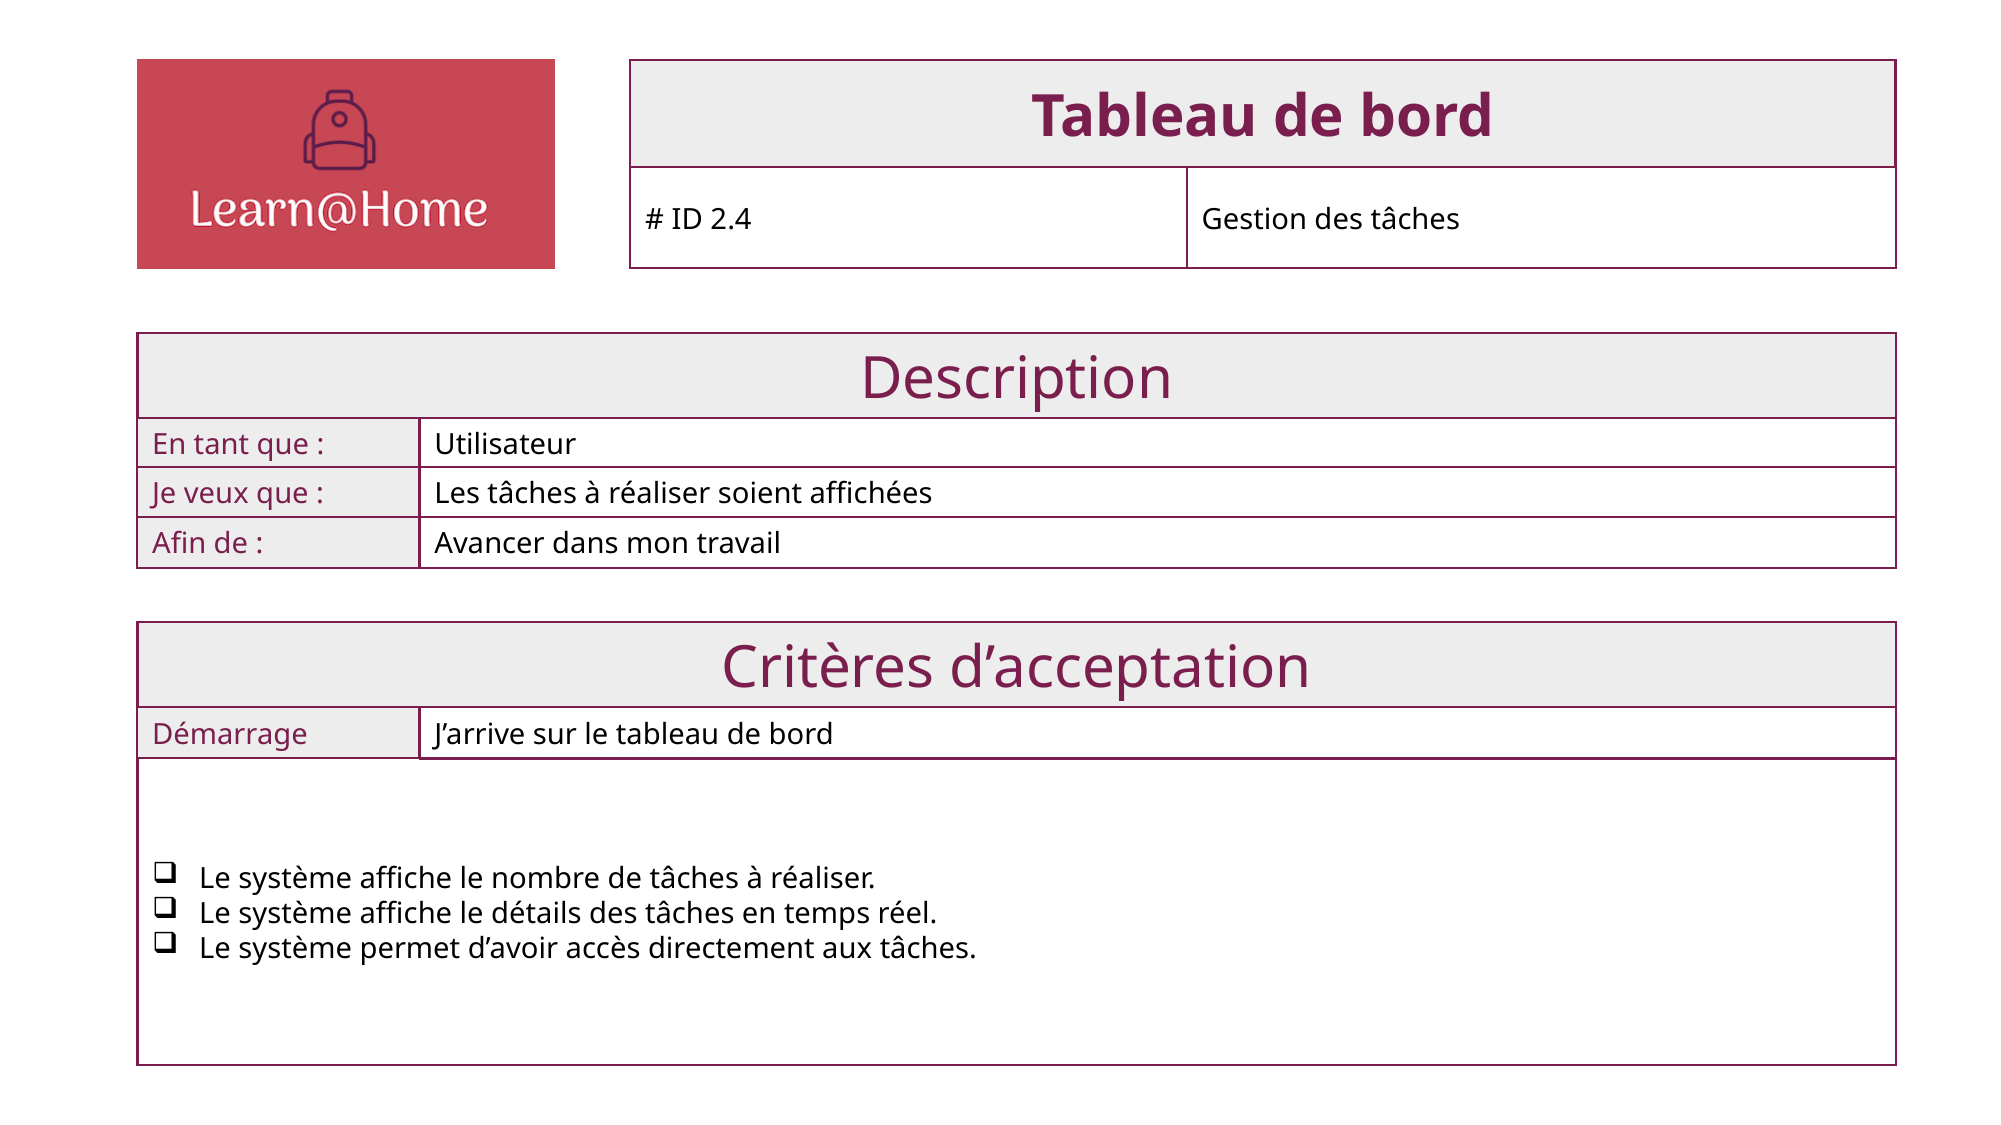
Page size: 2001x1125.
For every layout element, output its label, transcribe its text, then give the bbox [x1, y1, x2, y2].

text_box Gestion des tâches [1186, 166, 1897, 269]
text_box # ID 2.4 [629, 166, 1186, 269]
text_box Je veux que : [136, 466, 419, 516]
text_box Tableau de bord [629, 59, 1897, 166]
text_box Avancer dans mon travail [419, 516, 1897, 569]
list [137, 59, 555, 269]
text_box En tant que : [136, 417, 419, 466]
text_box Afin de : [136, 516, 419, 569]
text_box Démarrage [136, 706, 419, 757]
text_box Critères d’acceptation [136, 621, 1897, 706]
text_box Description [136, 332, 1897, 417]
text_box Le système affiche le nombre de tâches à réaliser. Le système affiche le détails des tâches en temps réel. Le système permet d’avoir accès directement aux tâches. [136, 757, 1897, 1066]
text_box Les tâches à réaliser soient affichées [419, 466, 1897, 516]
text_box J’arrive sur le tableau de bord [419, 706, 1897, 757]
text_box Utilisateur [419, 417, 1897, 466]
